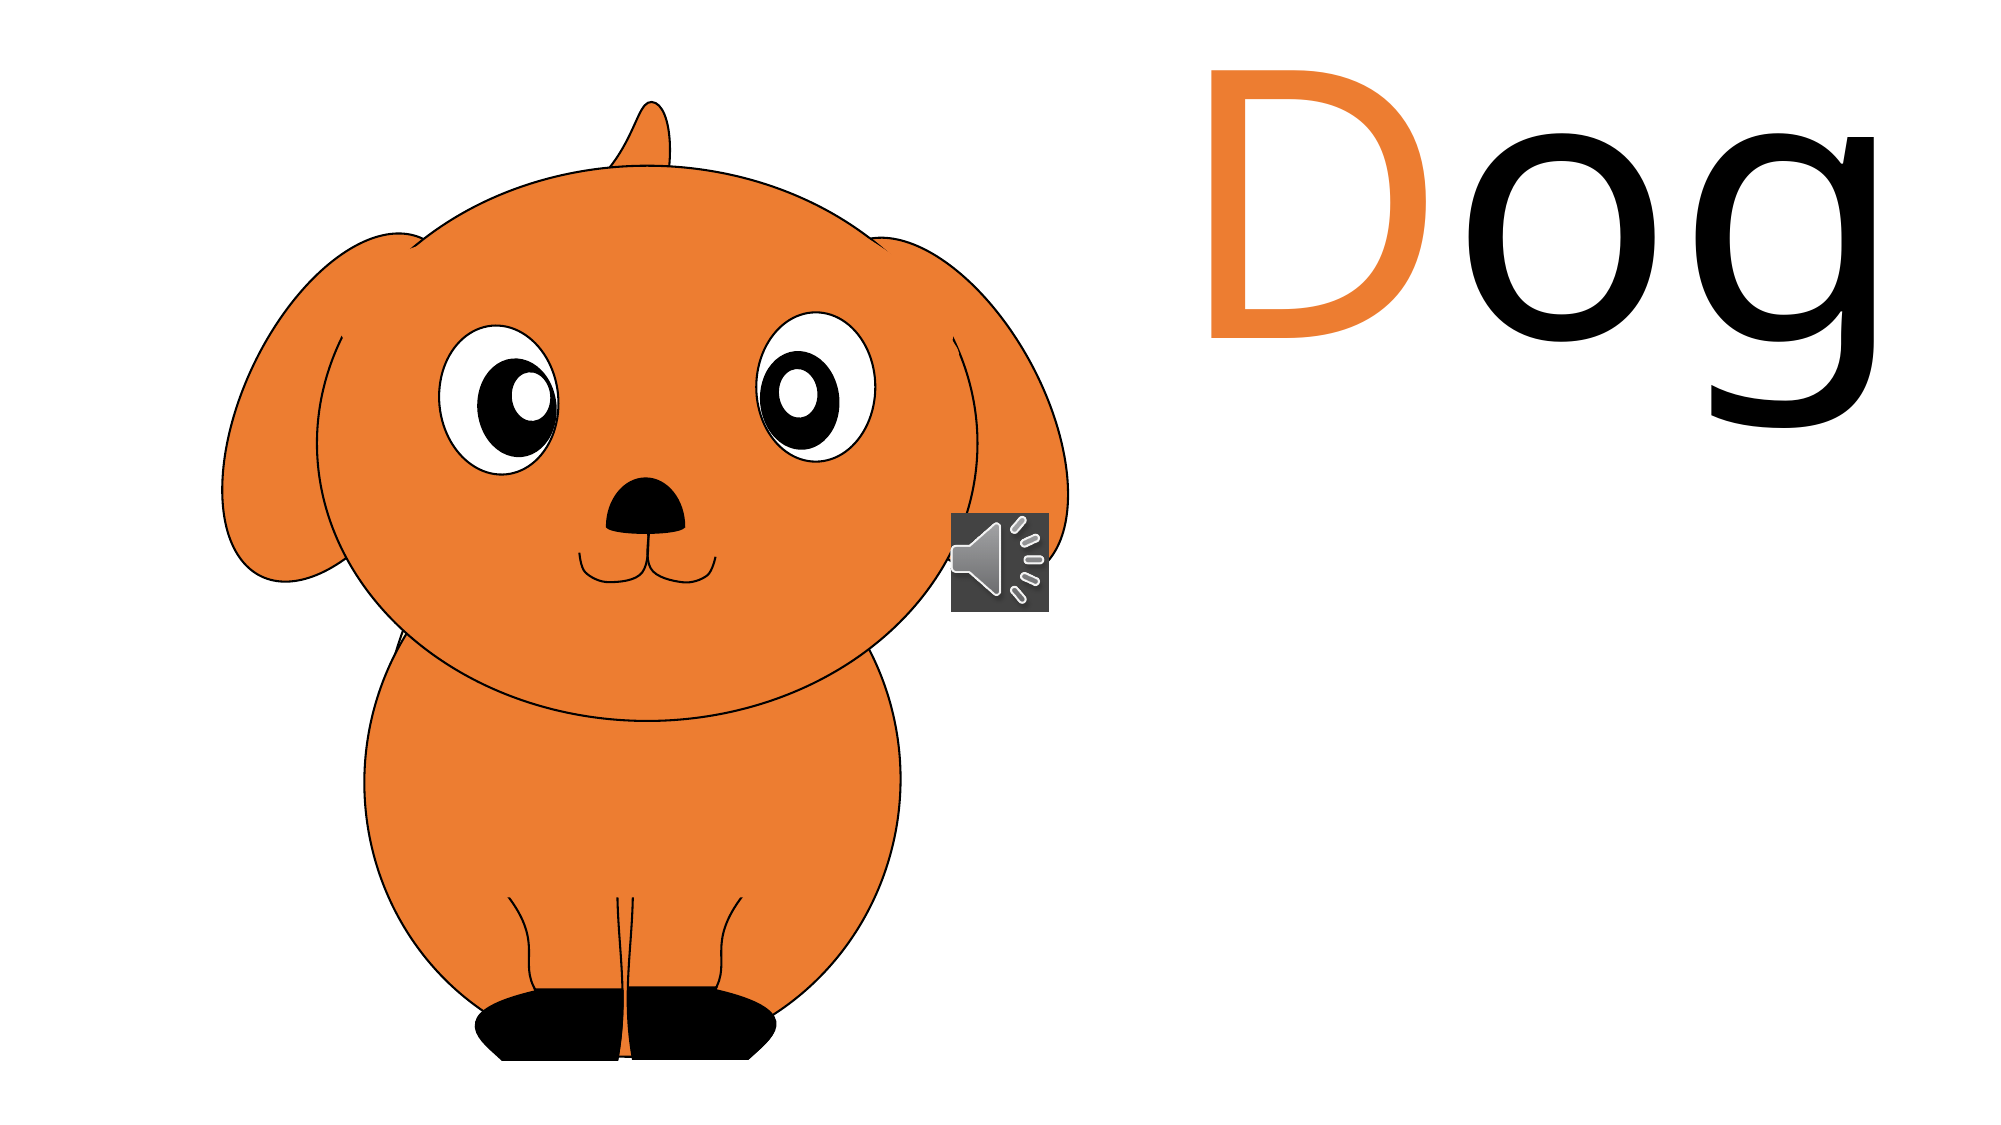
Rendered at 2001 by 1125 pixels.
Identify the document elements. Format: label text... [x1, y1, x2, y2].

text_box Dog [1160, 0, 2000, 421]
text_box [243, 165, 1042, 1060]
picture [949, 512, 1050, 613]
text_box [610, 100, 672, 165]
